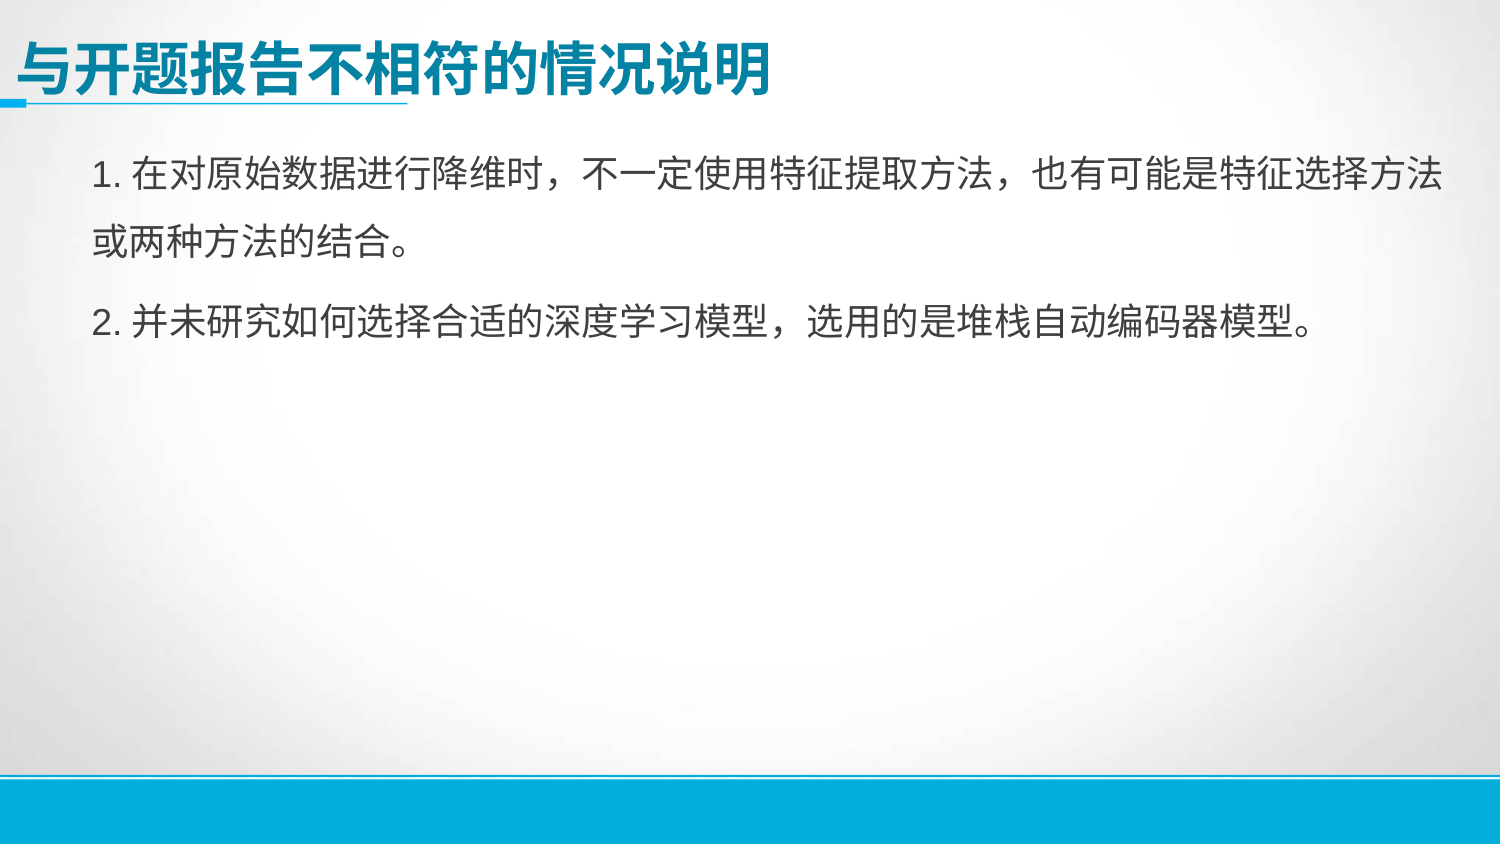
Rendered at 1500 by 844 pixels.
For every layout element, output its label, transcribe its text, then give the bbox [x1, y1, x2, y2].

list 1.在对原始数据进行降维时，不一定使用特征提取方法，也有可能是特征选择方法或两种方法的结合。 2.并未研究如何选择合适的深度学习模型，选用的是堆栈自动编码器模型。 [20, 120, 1472, 749]
picture [0, 0, 1500, 774]
title 与开题报告不相符的情况说明 [0, 32, 1427, 103]
